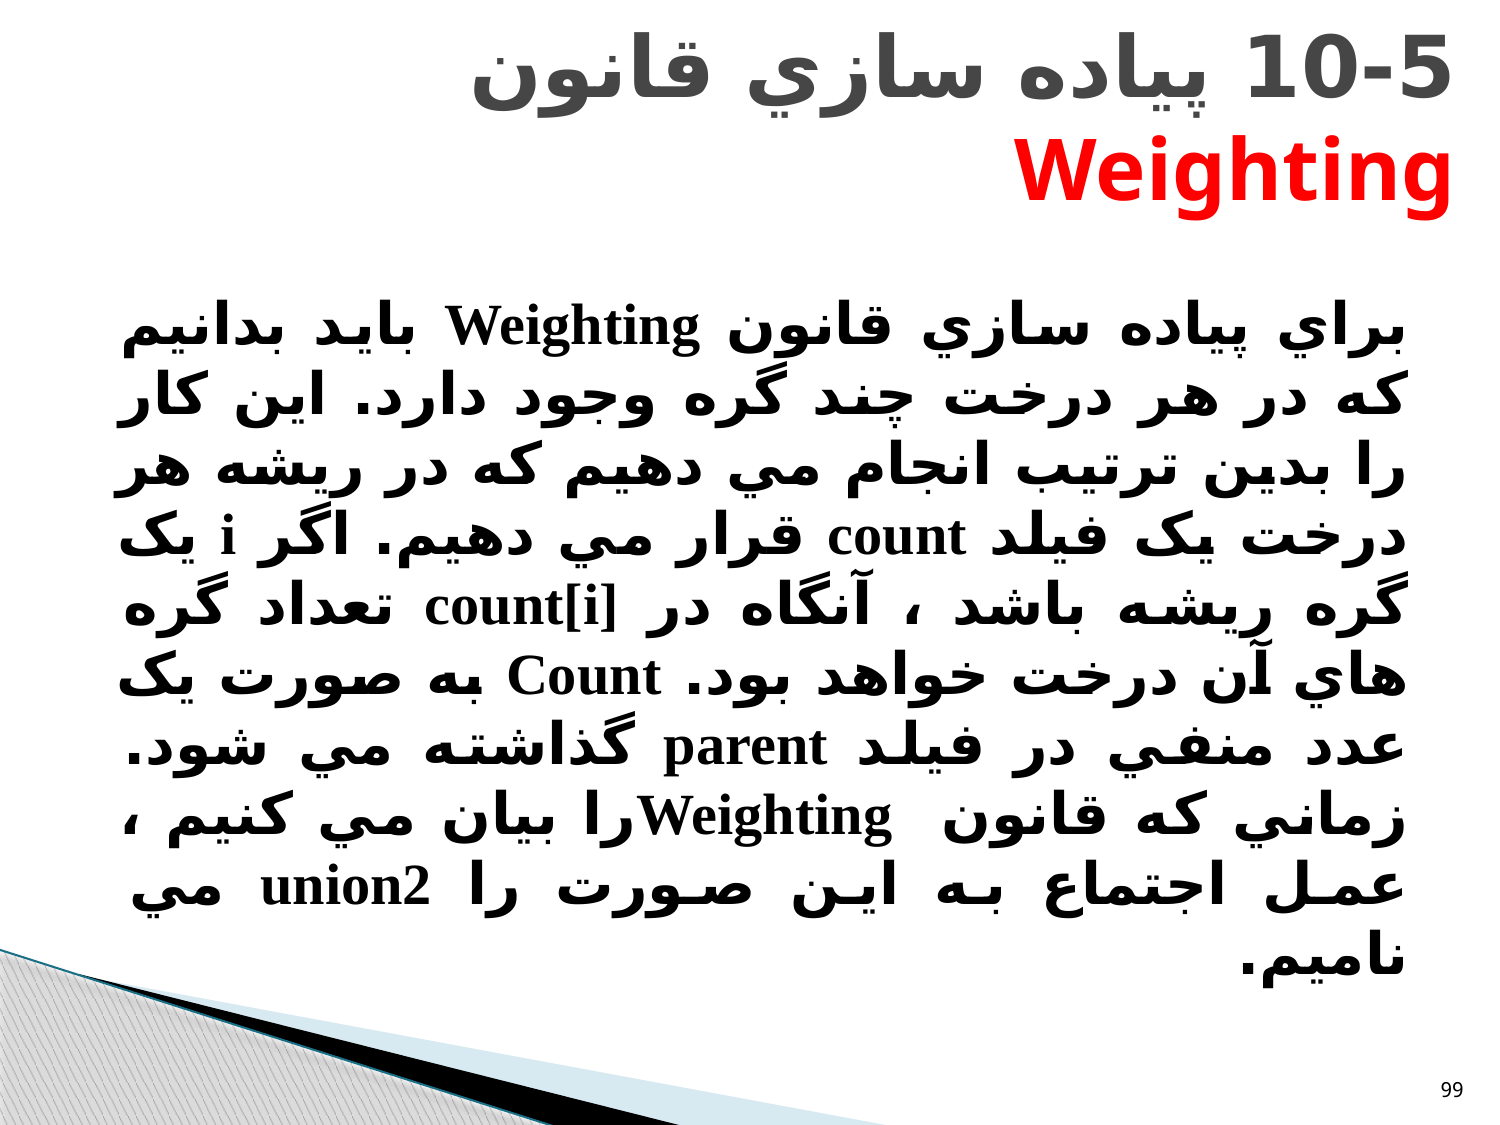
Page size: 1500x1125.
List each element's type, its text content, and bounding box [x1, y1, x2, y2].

text_box براي پياده سازي قانون Weighting بايد بدانيم که در هر درخت چند گره وجود دارد. اين کار را بدين ترتيب انجام مي دهيم که در ريشه هر درخت يک فيلد count قرار مي دهيم. اگر i يک گره ريشه باشد ، آنگاه در count[i] تعداد گره هاي آن درخت خواهد بود. Count به صورت يک عدد منفي در فيلد parent گذاشته مي شود. زماني که قانون Weightingرا بيان مي کنيم ، عمل اجتماع به اين صورت را union2 مي ناميم. [100, 278, 1424, 994]
slide_number 99 [1418, 1051, 1479, 1112]
title 10-5 پياده سازي قانون Weighting [29, 45, 1471, 185]
